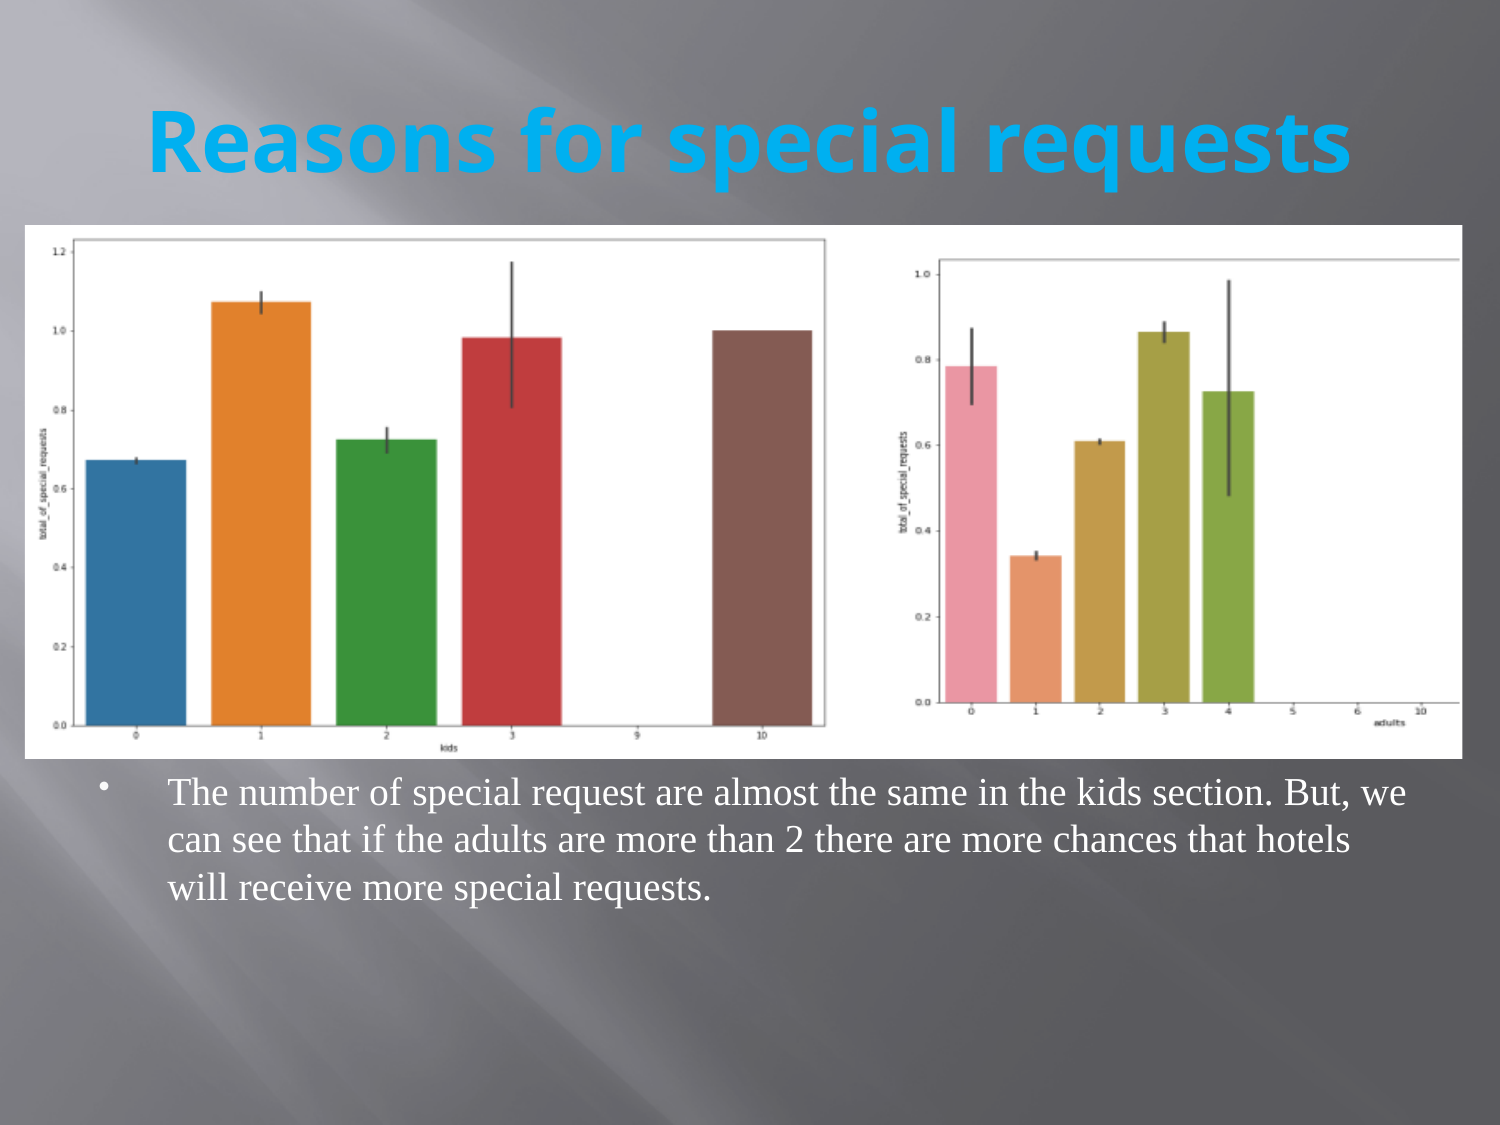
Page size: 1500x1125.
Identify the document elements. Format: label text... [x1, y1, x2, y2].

list The number of special request are almost the same in the kids section. But, we can see that if the adults are more than 2 there are more chances that hotels will receive more special requests. [62, 800, 1425, 986]
picture [24, 224, 1463, 759]
title Reasons for special requests [75, 45, 1425, 224]
